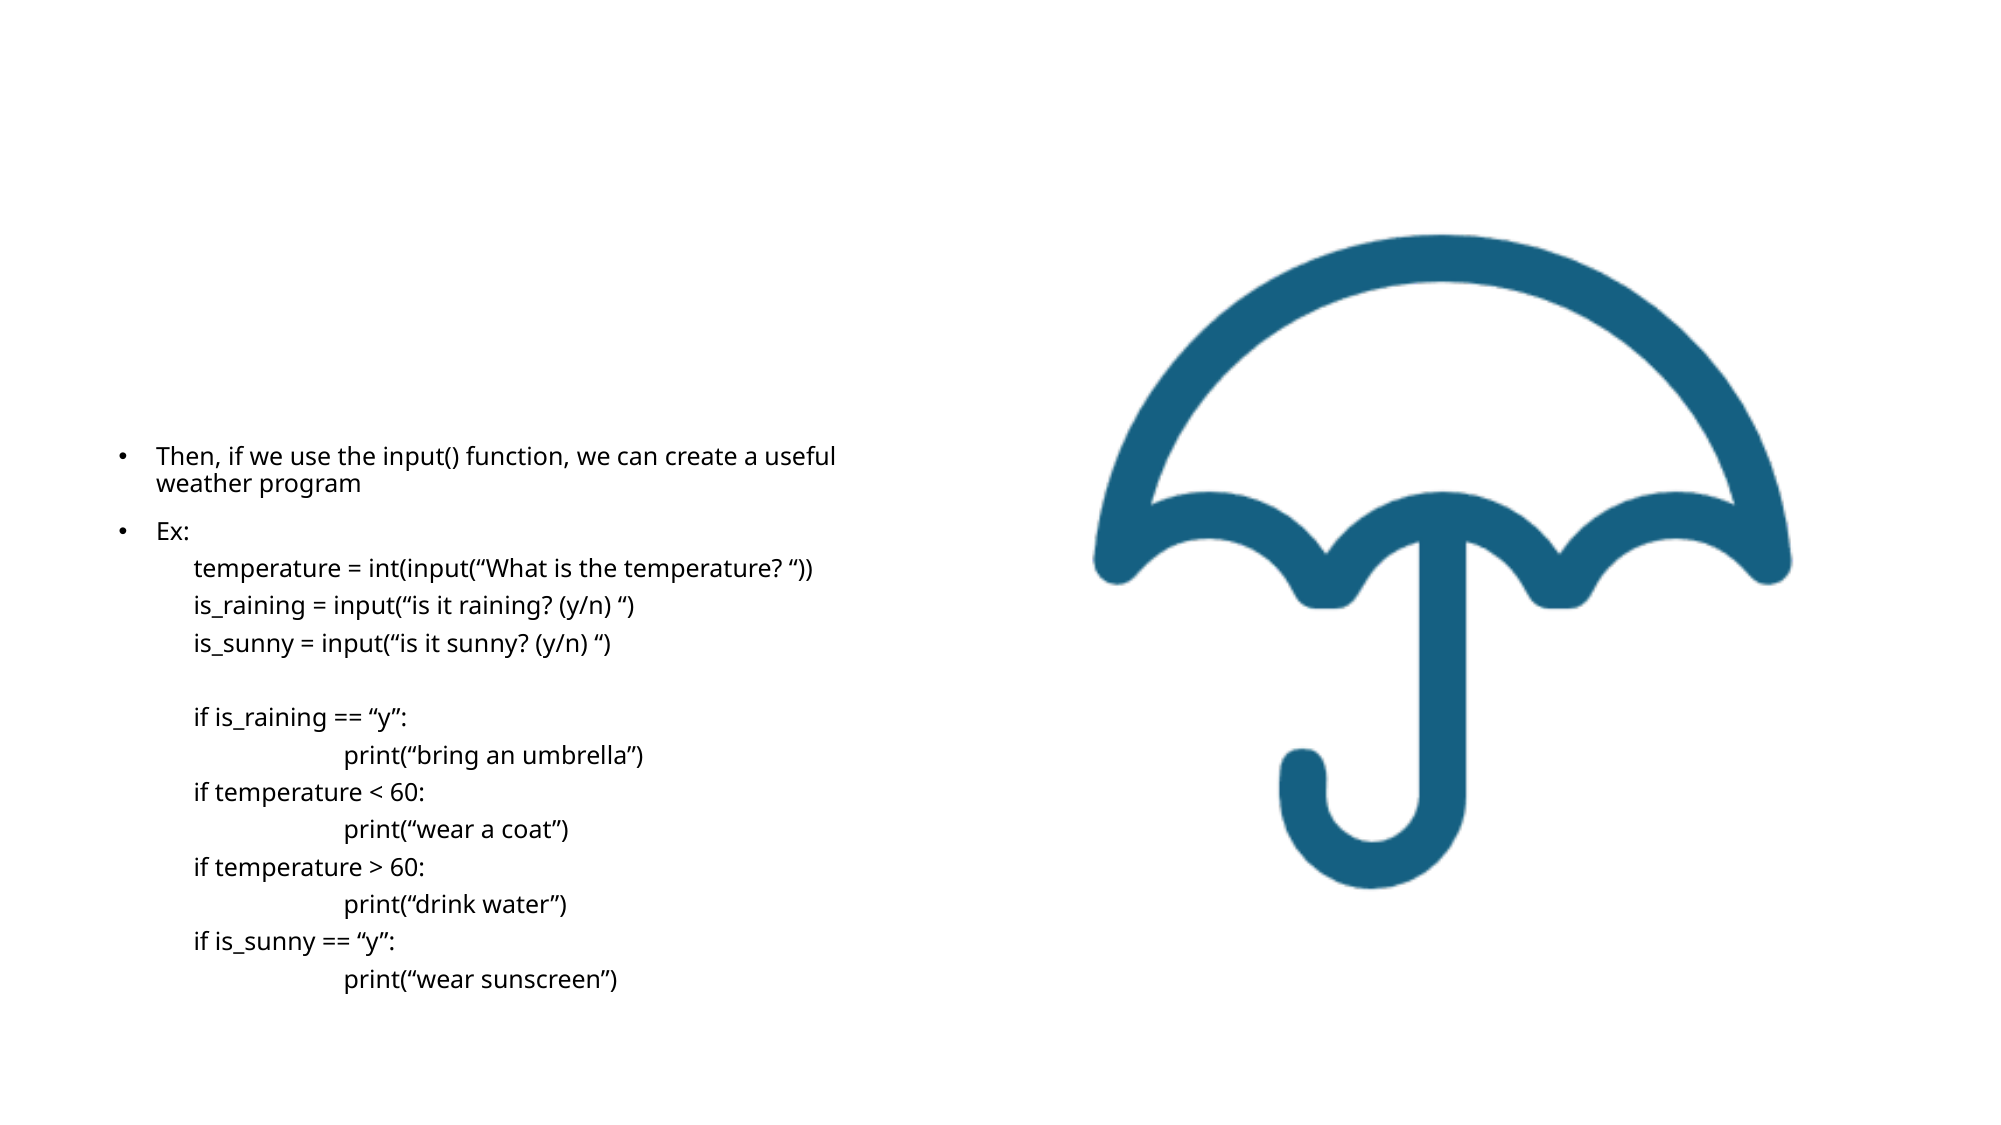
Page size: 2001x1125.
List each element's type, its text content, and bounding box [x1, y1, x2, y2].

list Then, if we use the input() function, we can create a useful weather program Ex: temperature = int(input(“What is the temperature? “)) is_raining = input(“is it raining? (y/n) “) is_sunny = input(“is it sunny? (y/n) “) if is_raining == “y”: print(“bring an umbrella”) if temperature < 60: print(“wear a coat”) if temperature > 60: print(“drink water”) if is_sunny == “y”: print(“wear sunscreen”) [103, 436, 894, 1019]
picture [999, 114, 1897, 1011]
